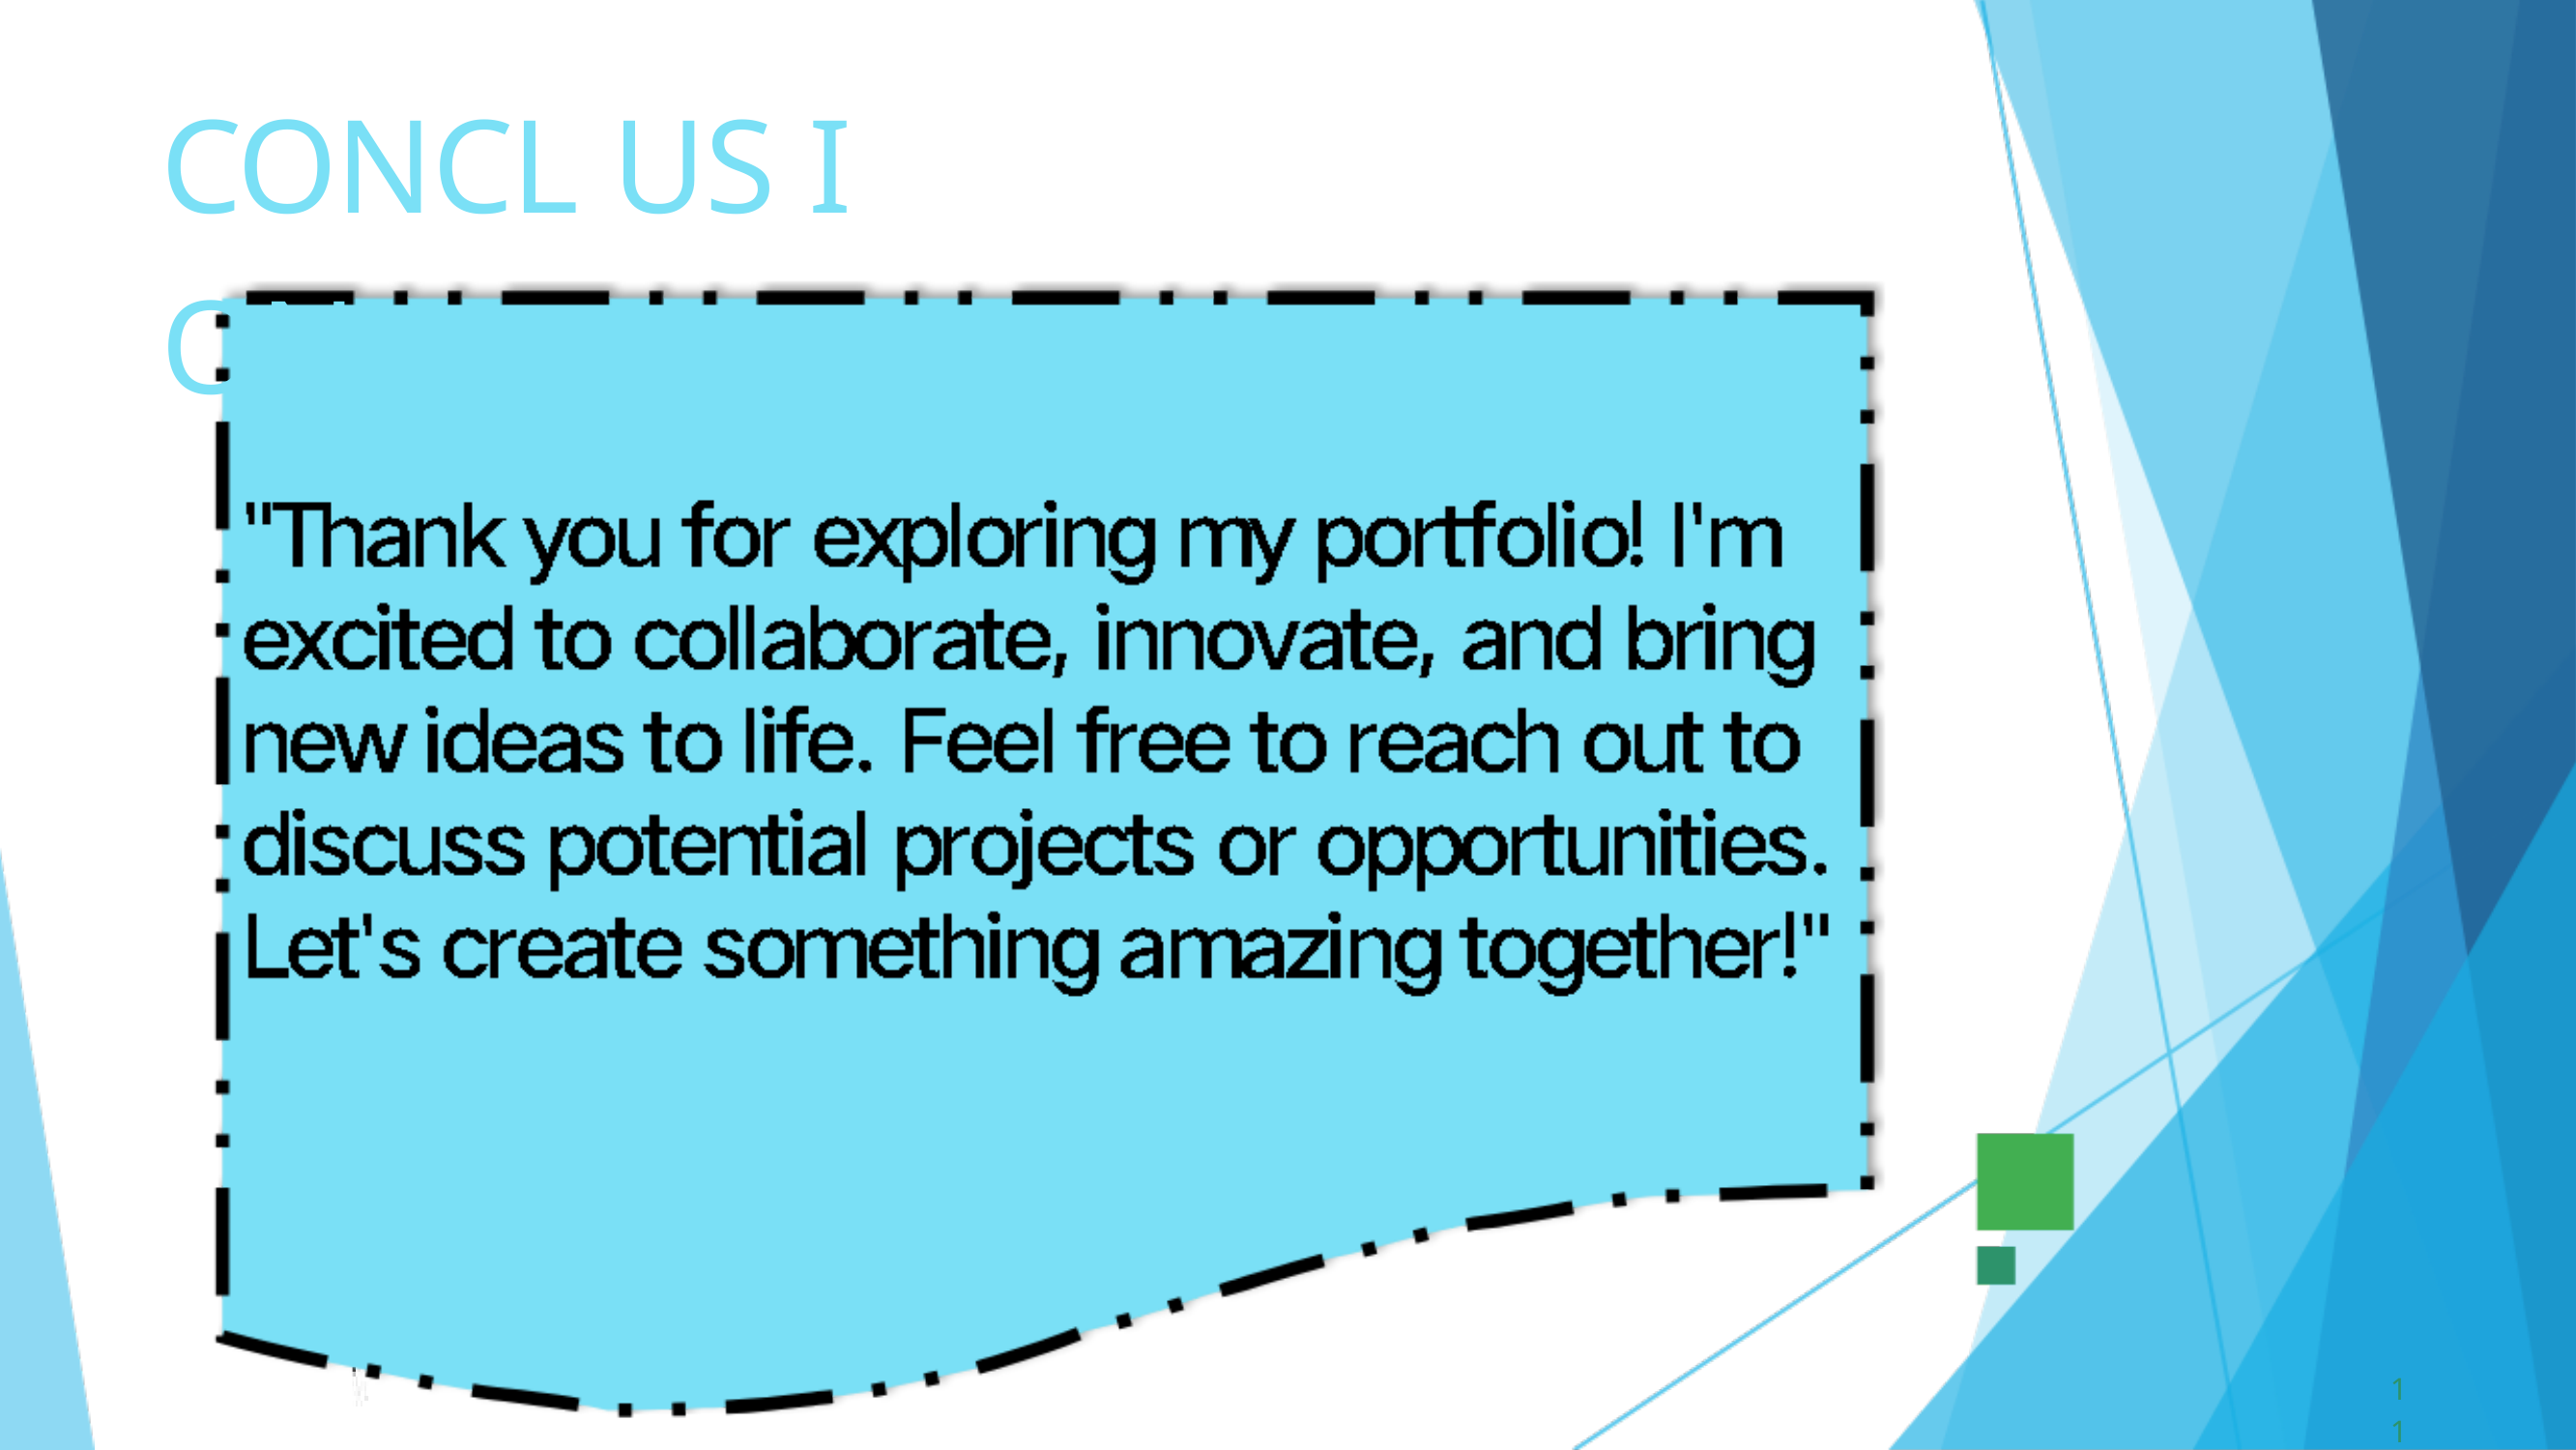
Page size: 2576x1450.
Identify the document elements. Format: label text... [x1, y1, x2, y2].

text_box CONCL US I ON [160, 58, 982, 420]
text_box [0, 848, 95, 1450]
text_box [1563, 0, 2576, 1450]
text_box [205, 270, 1897, 1431]
text_box 11 [2389, 1363, 2416, 1449]
text_box [213, 287, 1879, 1420]
